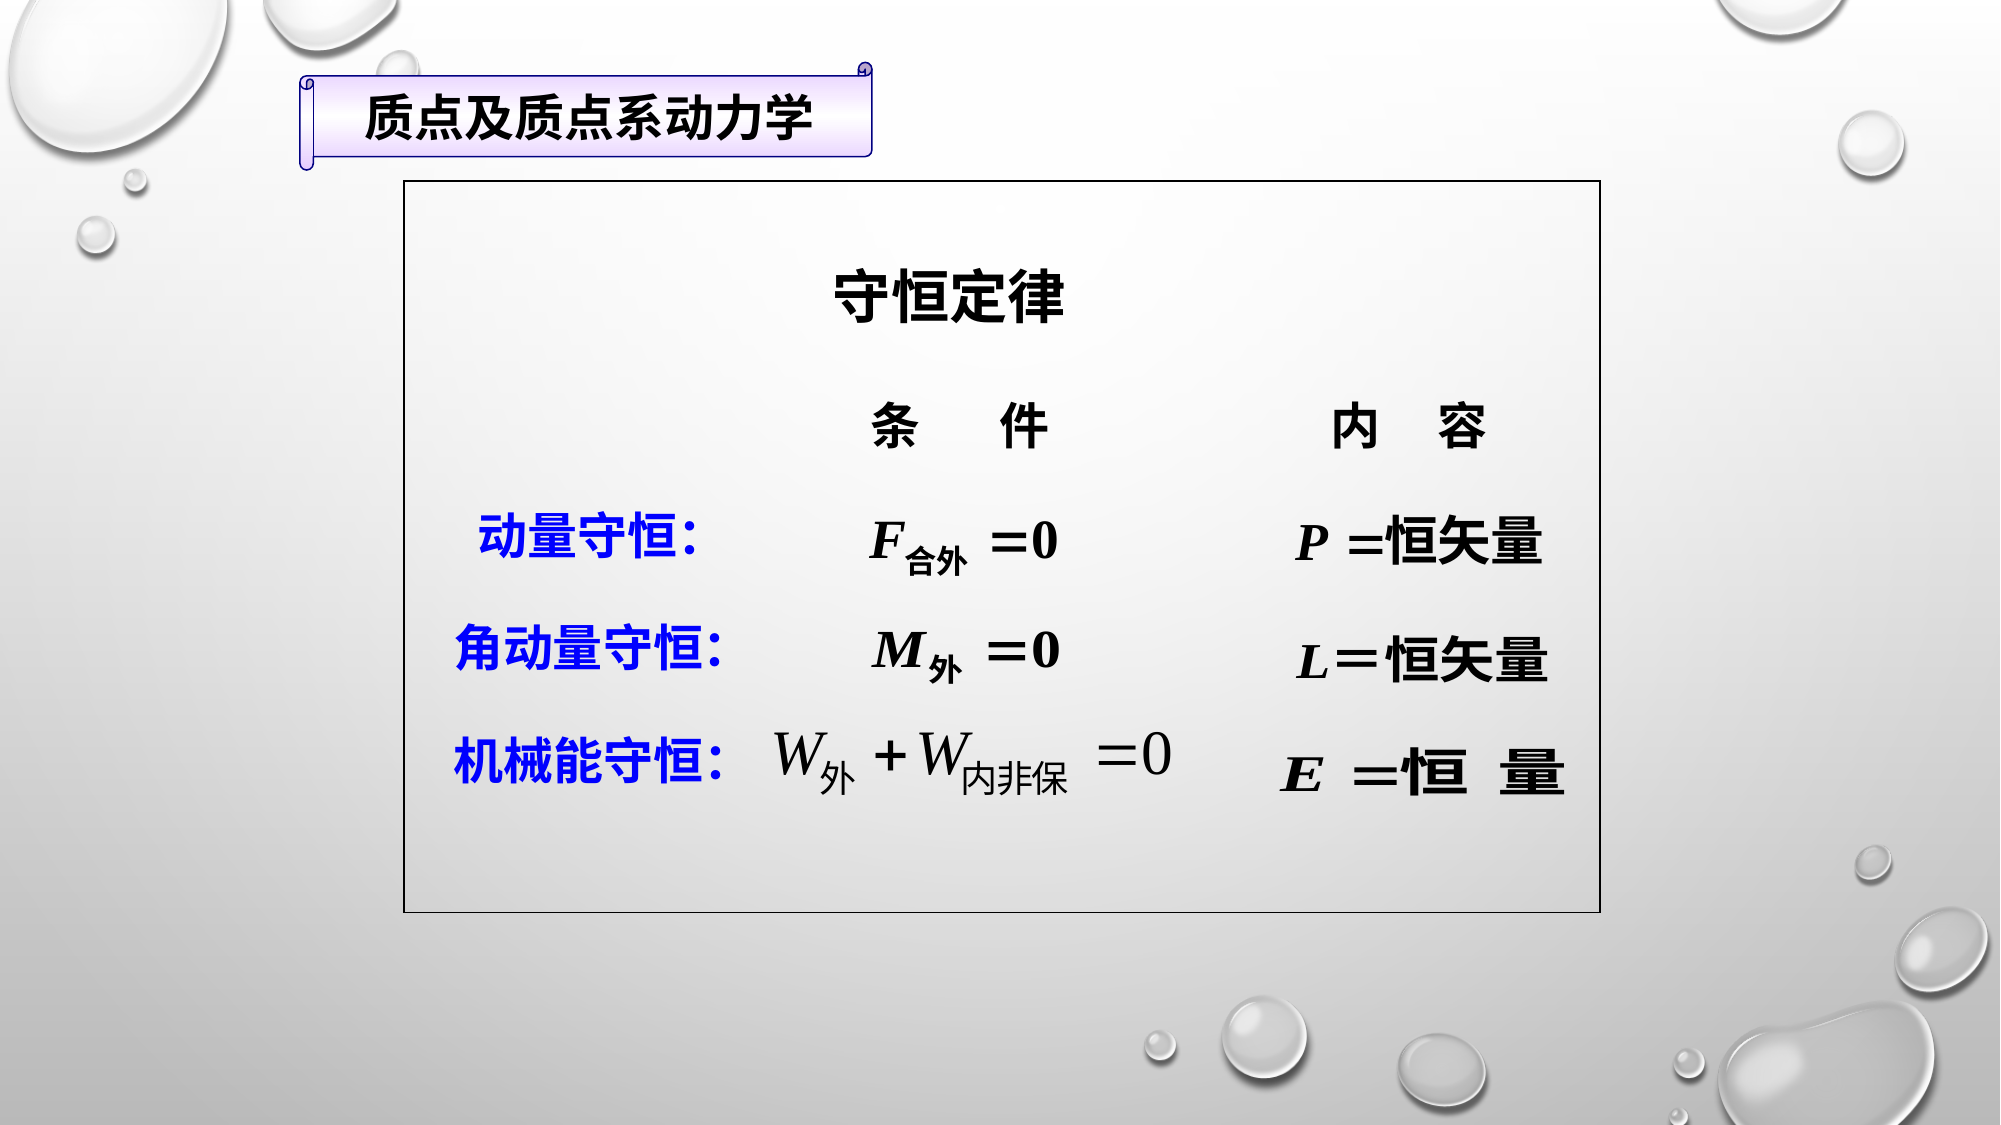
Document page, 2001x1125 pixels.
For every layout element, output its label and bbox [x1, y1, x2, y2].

picture [0, 0, 2000, 1125]
text_box [299, 62, 1601, 913]
text_box [435, 252, 1581, 813]
